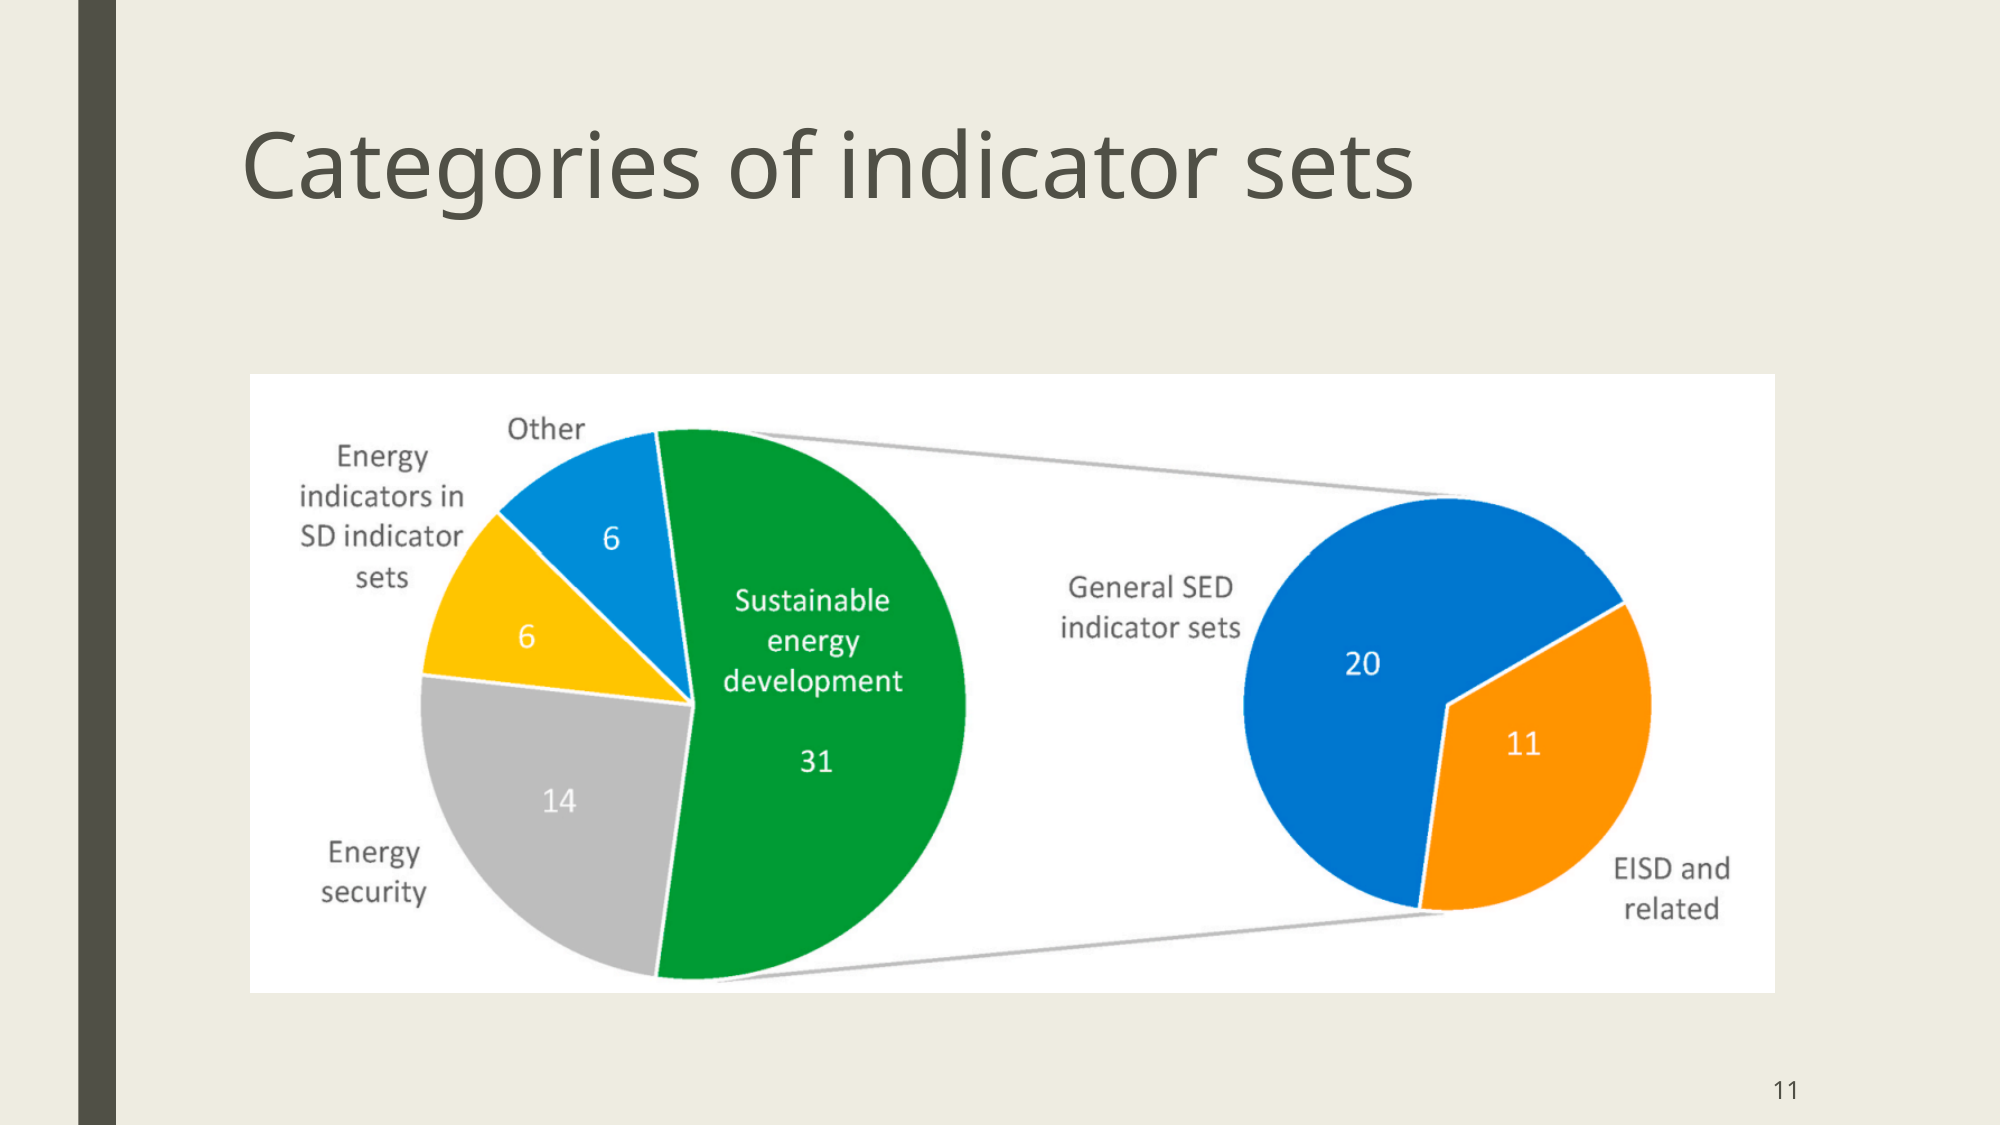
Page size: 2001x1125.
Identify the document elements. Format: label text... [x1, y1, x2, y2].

picture [250, 374, 1775, 993]
slide_number 11 [1553, 1058, 1816, 1125]
title Categories of indicator sets [225, 112, 1800, 357]
